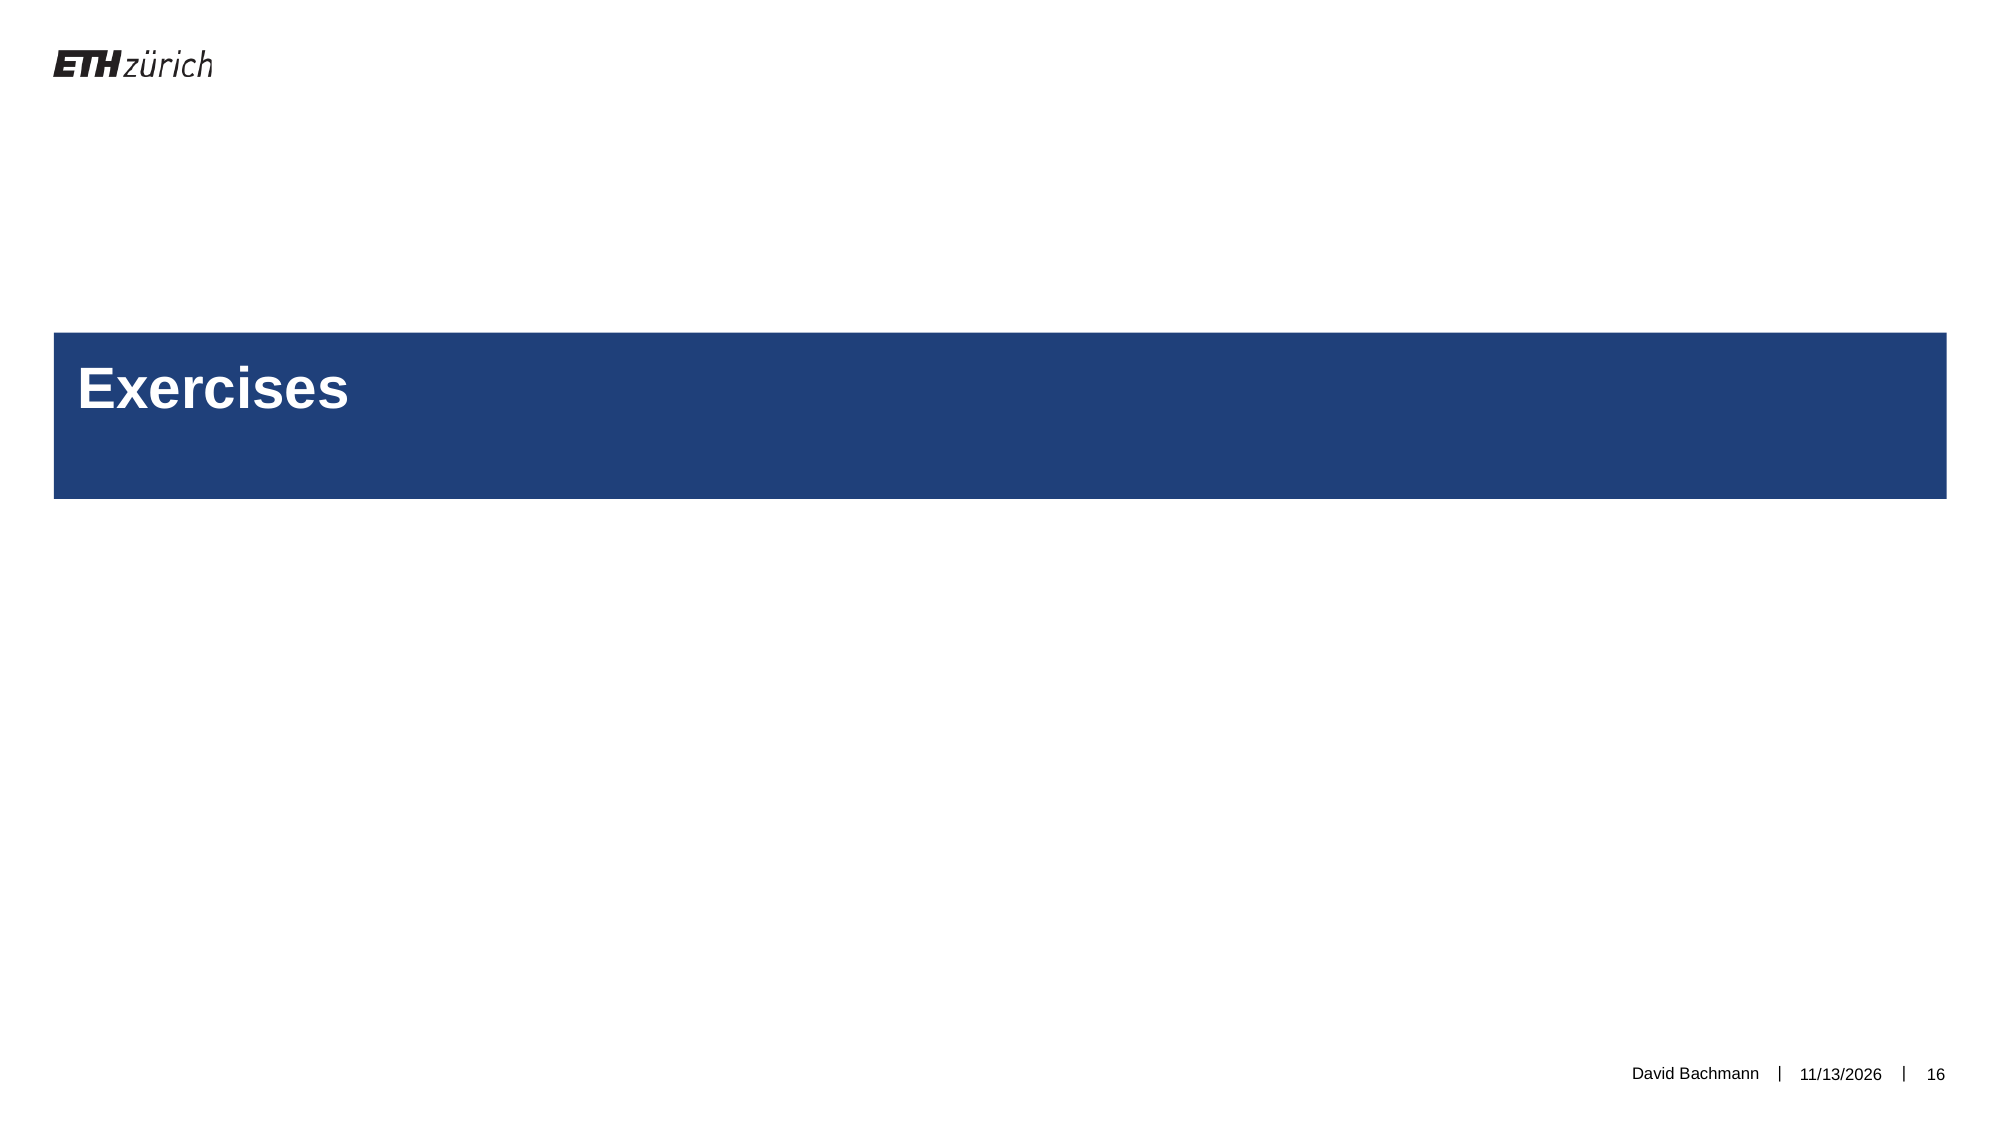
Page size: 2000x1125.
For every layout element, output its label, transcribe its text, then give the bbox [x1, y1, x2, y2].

slide_number 16 [1906, 1034, 1966, 1112]
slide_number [1790, 1034, 1892, 1112]
footer David Bachmann [999, 1034, 1760, 1111]
text_box Exercises [53, 332, 1947, 499]
